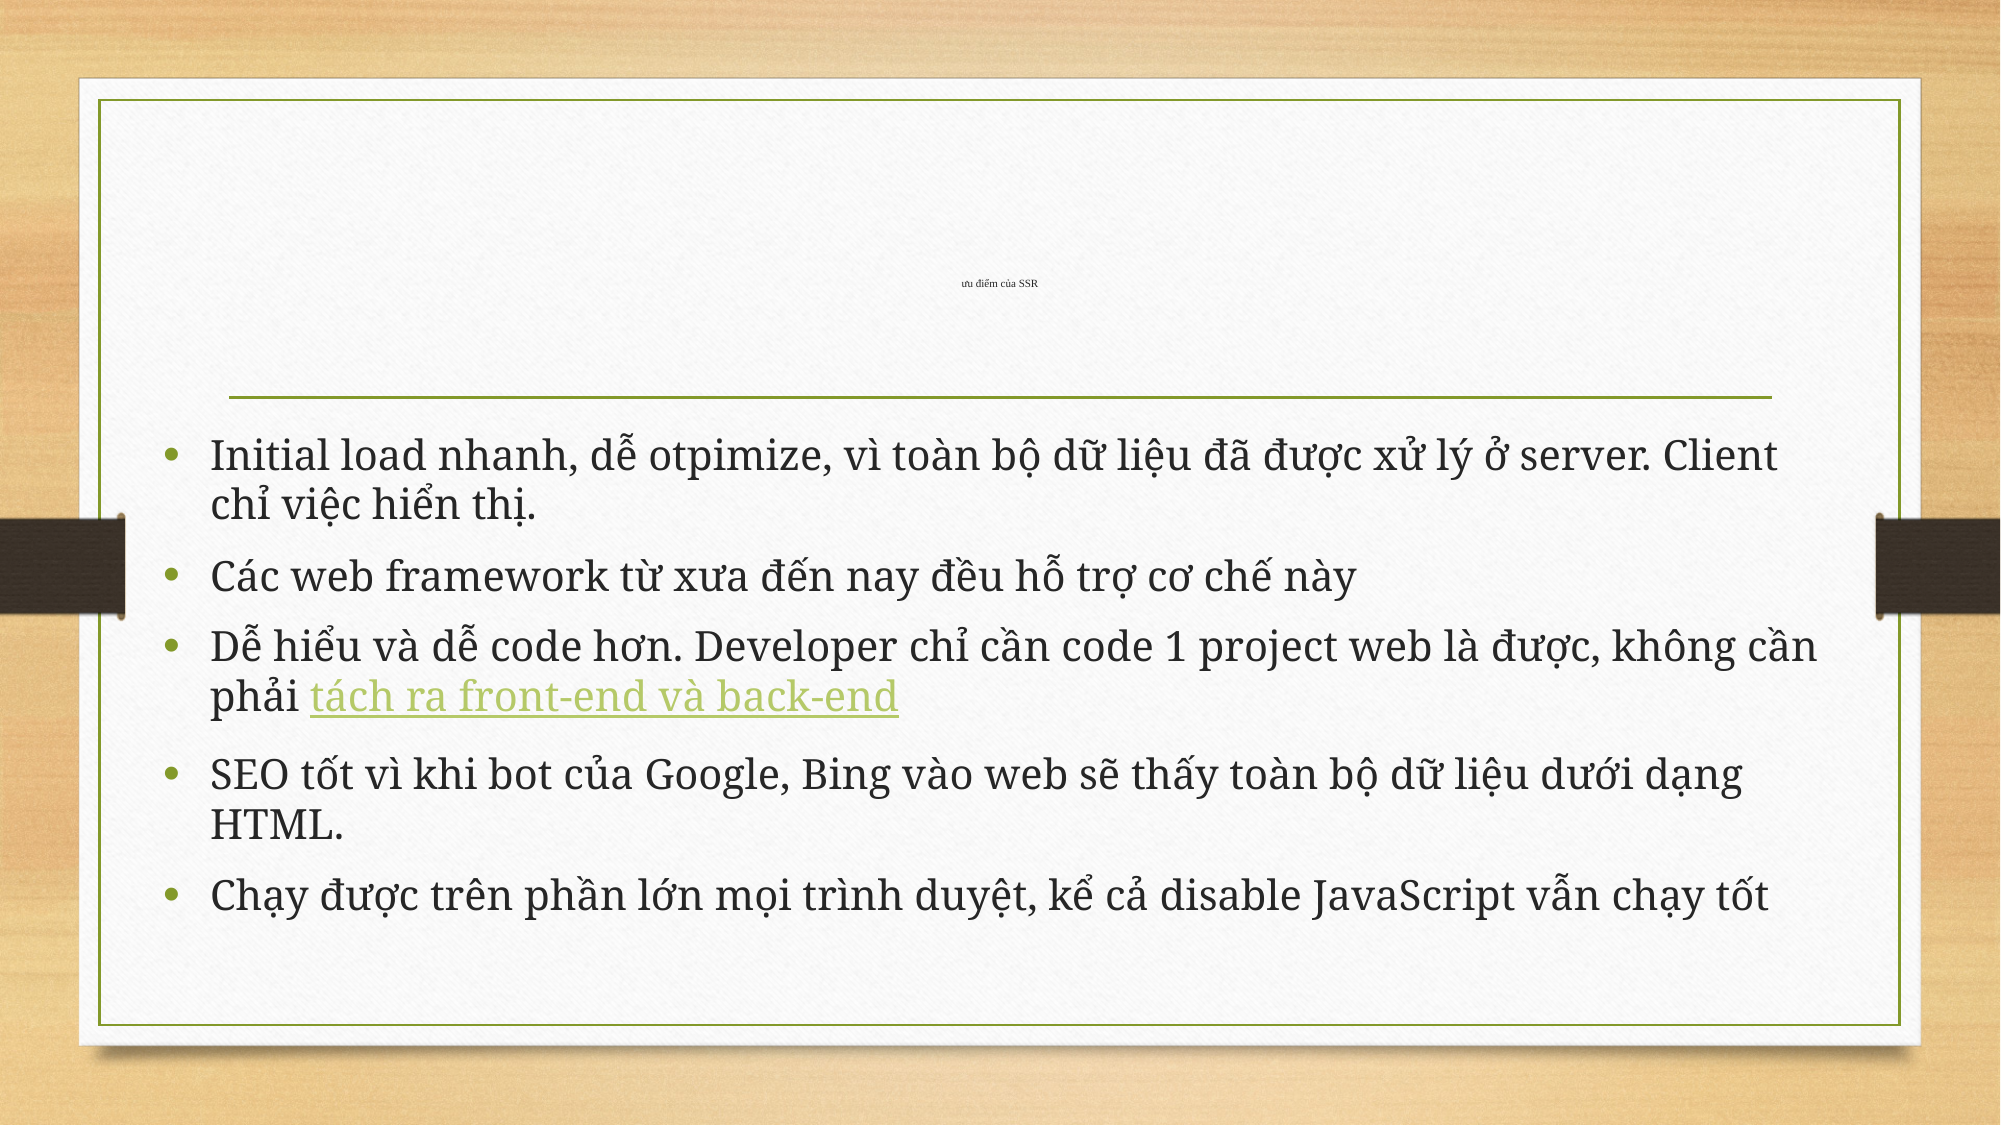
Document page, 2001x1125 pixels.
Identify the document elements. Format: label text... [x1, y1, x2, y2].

picture [0, 0, 2001, 1125]
list Initial load nhanh, dễ otpimize, vì toàn bộ dữ liệu đã được xử lý ở server. Client chỉ việc hiển thị. Các web framework từ xưa đến nay đều hỗ trợ cơ chế này Dễ hiểu và dễ code hơn. Developer chỉ cần code 1 project web là được, không cần phải tách ra front-end và back-end SEO tốt vì khi bot của Google, Bing vào web sẽ thấy toàn bộ dữ liệu dưới dạng HTML. Chạy được trên phần lớn mọi trình duyệt, kể cả disable JavaScript vẫn chạy tốt [148, 420, 1838, 1008]
title ưu điểm của SSR [212, 254, 1788, 312]
